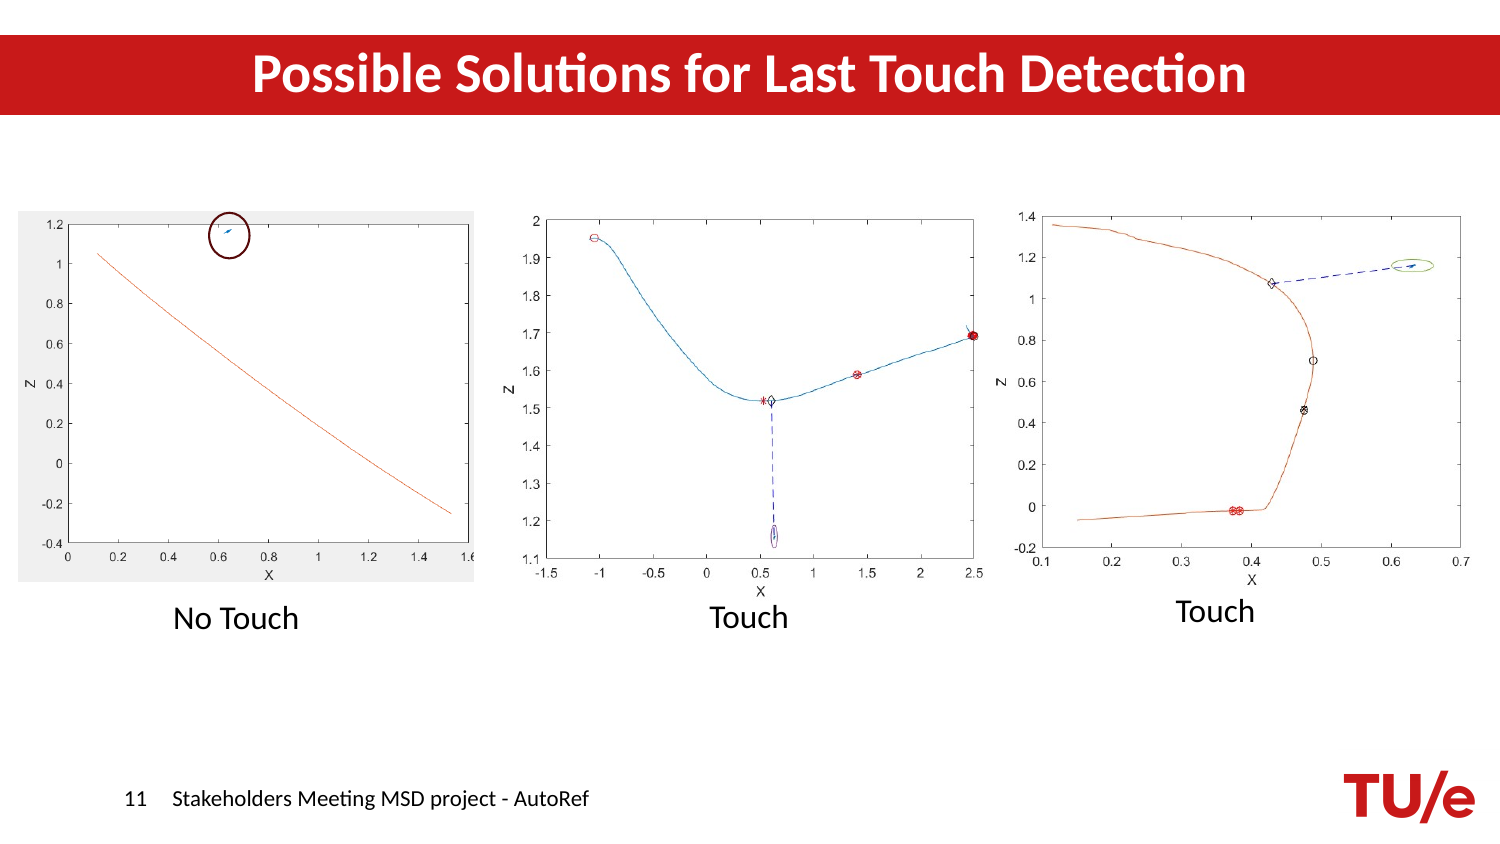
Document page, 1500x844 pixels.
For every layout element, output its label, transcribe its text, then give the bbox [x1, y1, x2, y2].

text_box Touch [1160, 592, 1305, 637]
slide_number 11 [0, 750, 172, 844]
text_box [0, 35, 1500, 47]
text_box No Touch [158, 588, 353, 644]
title Possible Solutions for Last Touch Detection [0, 47, 1500, 119]
text_box Touch [694, 604, 839, 643]
footer Stakeholders Meeting MSD project - AutoRef [172, 750, 1328, 844]
picture [18, 185, 1476, 604]
picture [1338, 749, 1500, 844]
